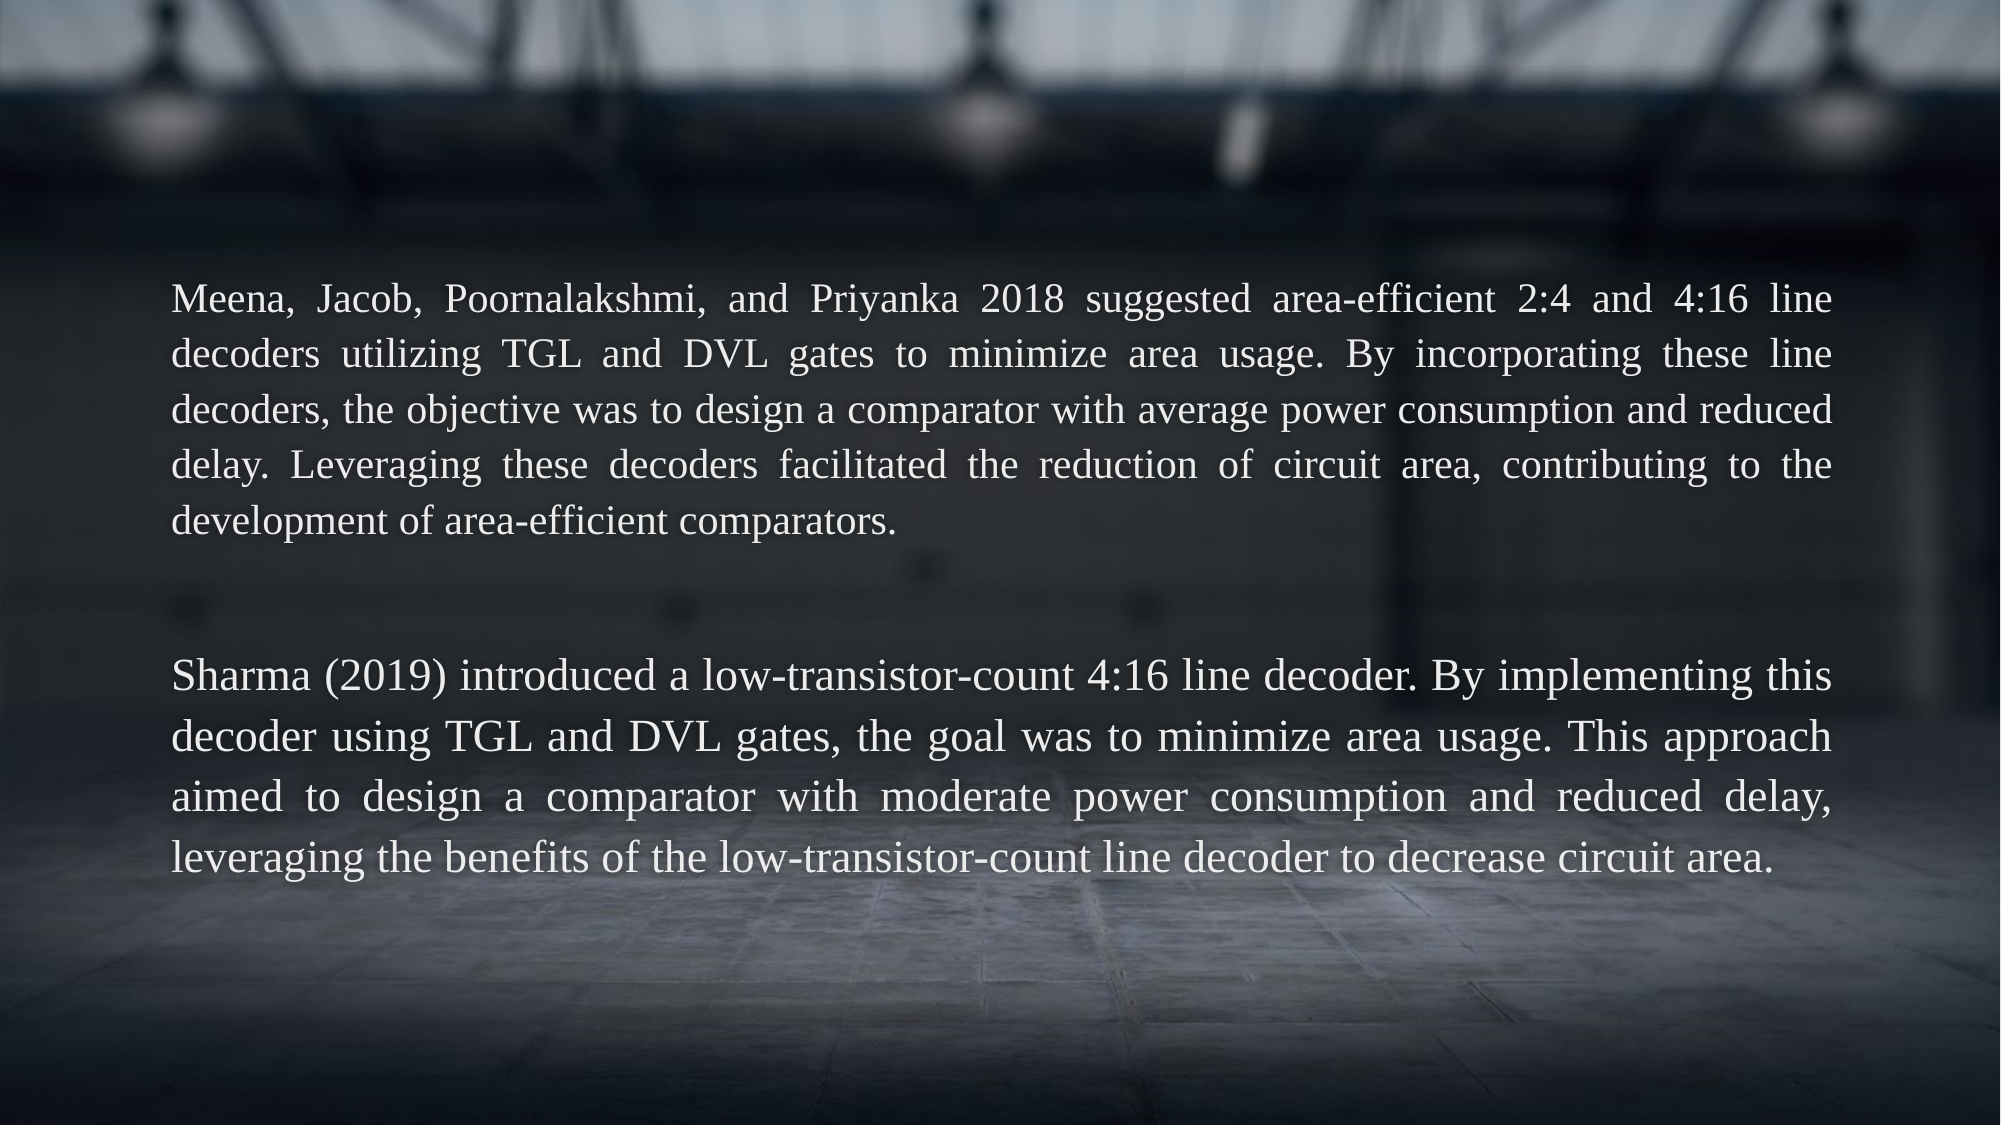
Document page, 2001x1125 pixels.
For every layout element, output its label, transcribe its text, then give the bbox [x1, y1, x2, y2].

list Meena, Jacob, Poornalakshmi, and Priyanka 2018 suggested area-efficient 2:4 and 4:16 line decoders utilizing TGL and DVL gates to minimize area usage. By incorporating these line decoders, the objective was to design a comparator with average power consumption and reduced delay. Leveraging these decoders facilitated the reduction of circuit area, contributing to the development of area-efficient comparators. Sharma (2019) introduced a low-transistor-count 4:16 line decoder. By implementing this decoder using TGL and DVL gates, the goal was to minimize area usage. This approach aimed to design a comparator with moderate power consumption and reduced delay, leveraging the benefits of the low-transistor-count line decoder to decrease circuit area. [150, 257, 1849, 950]
picture [0, 0, 2001, 1125]
